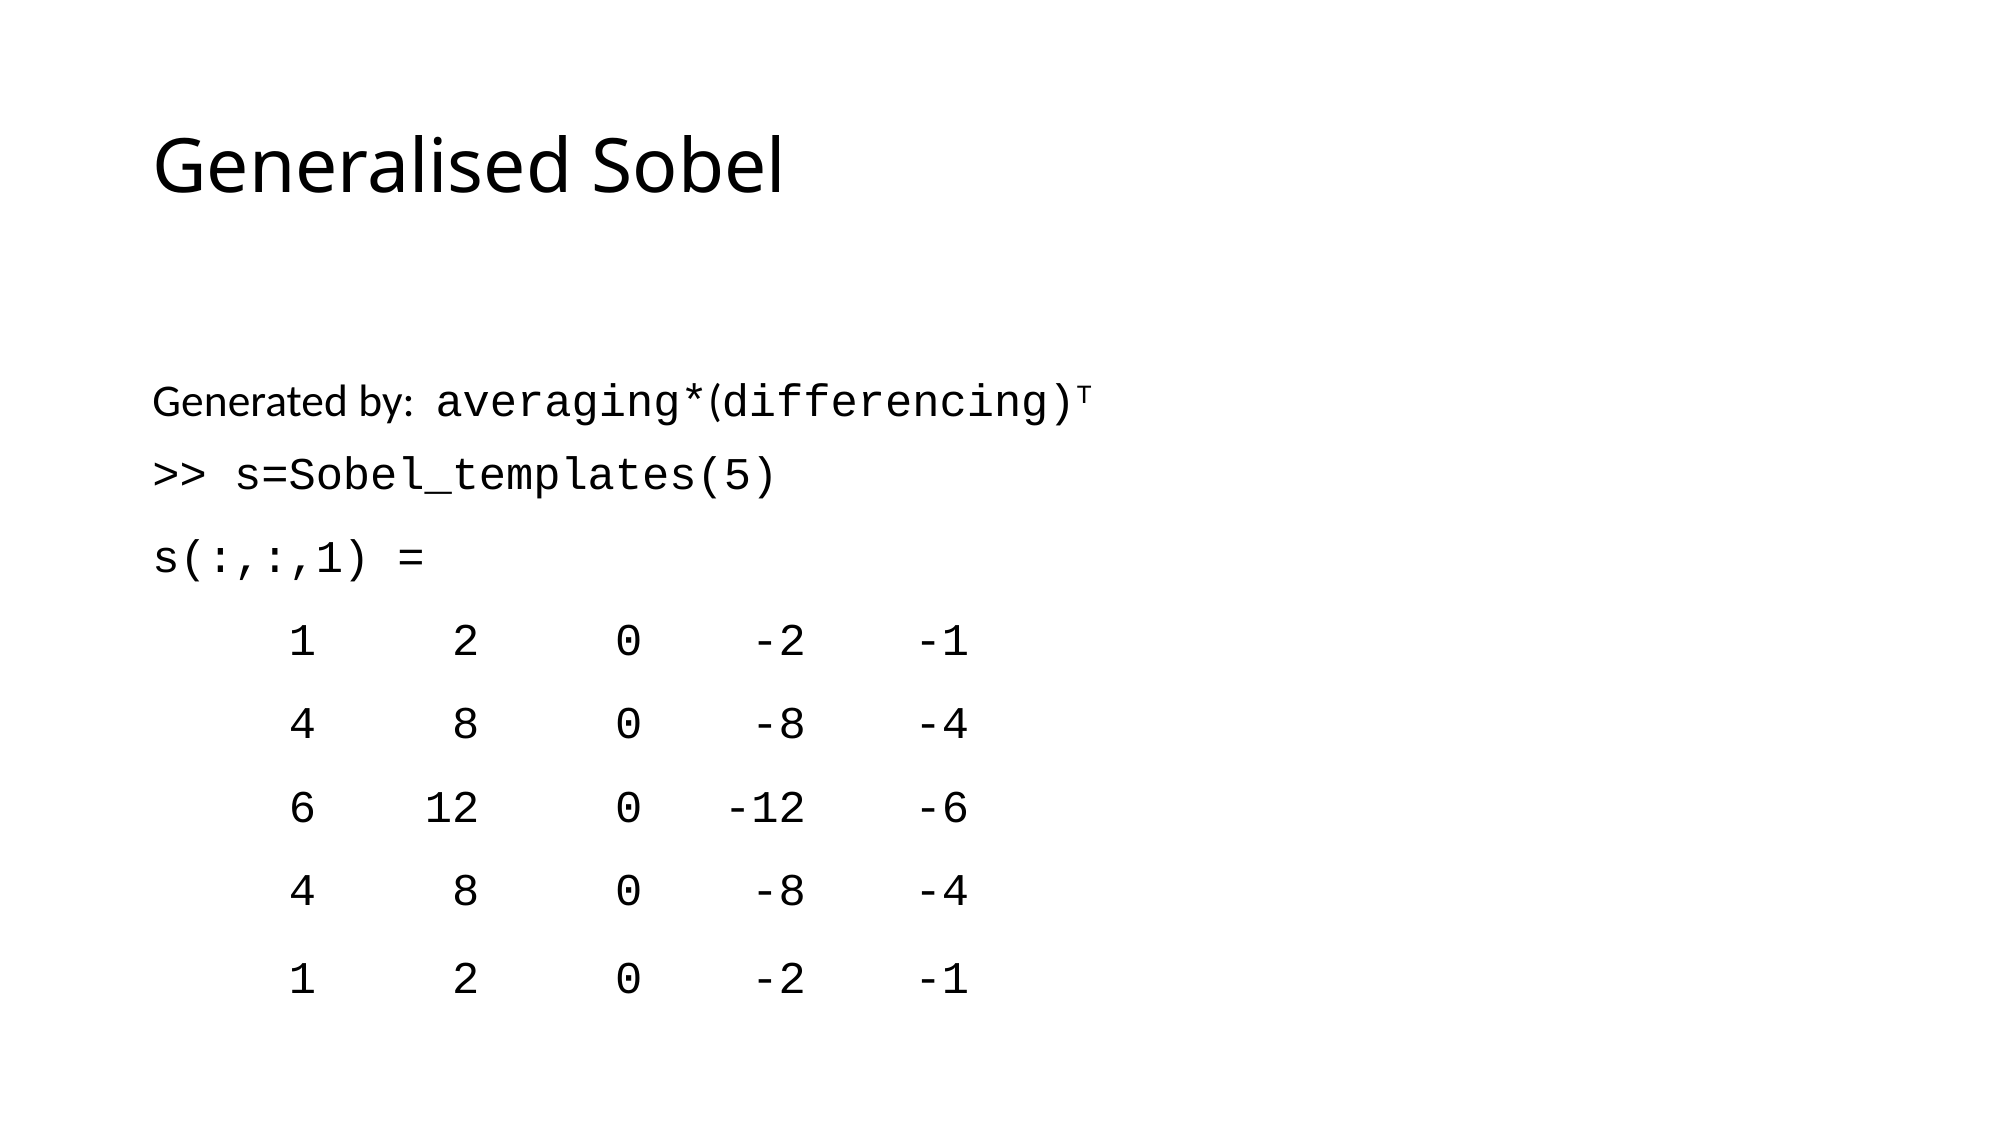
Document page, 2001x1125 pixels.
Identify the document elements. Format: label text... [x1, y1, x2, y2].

list Generated by: averaging*(differencing)T >> s=Sobel_templates(5) s(:,:,1) = 1 2 0 -2 -1 4 8 0 -8 -4 6 12 0 -12 -6 4 8 0 -8 -4 1 2 0 -2 -1 [137, 299, 1863, 1014]
title Generalised Sobel [137, 59, 1863, 278]
